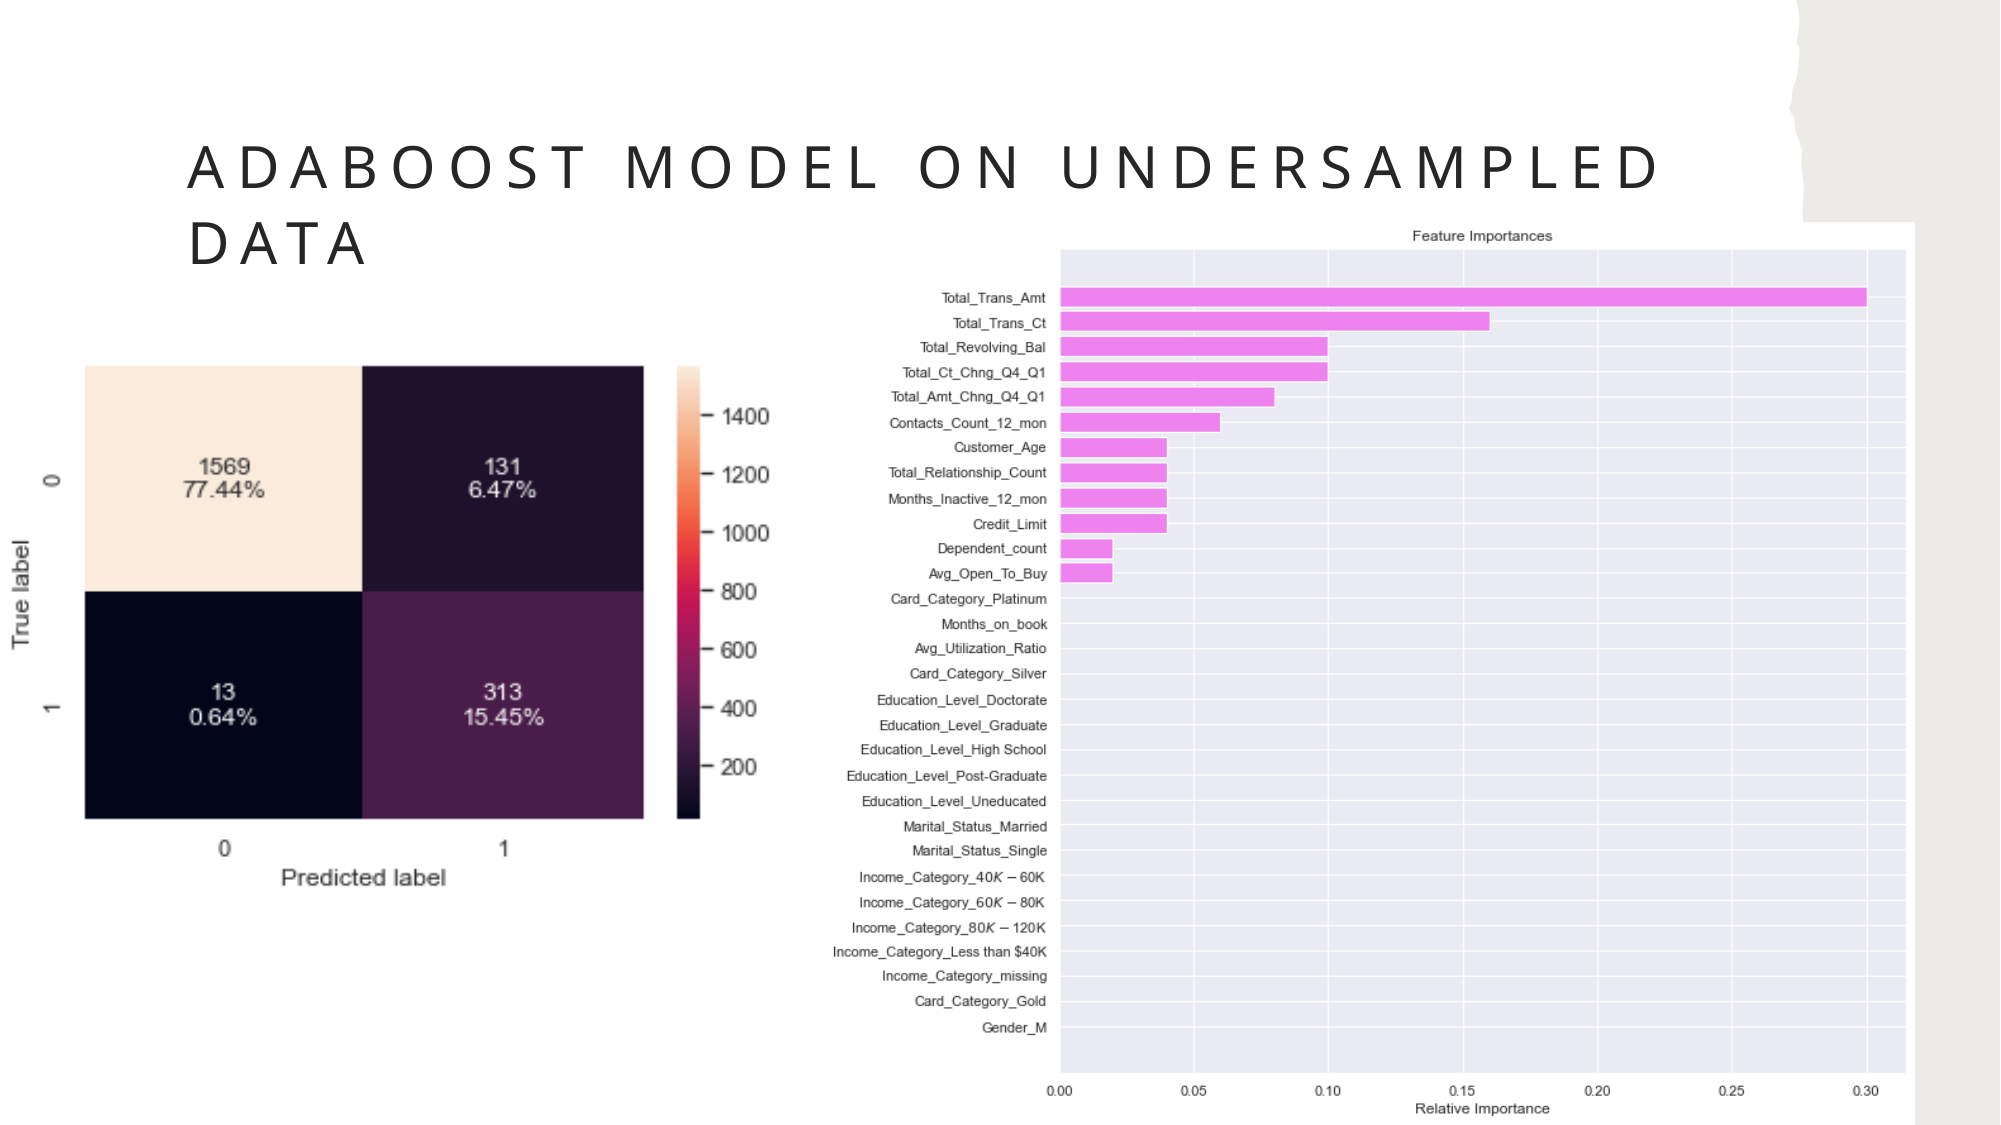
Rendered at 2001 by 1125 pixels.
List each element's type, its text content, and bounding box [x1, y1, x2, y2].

picture [824, 0, 2000, 1125]
title AdaBoost Model on Undersampled Data [172, 99, 1782, 300]
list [0, 352, 786, 905]
